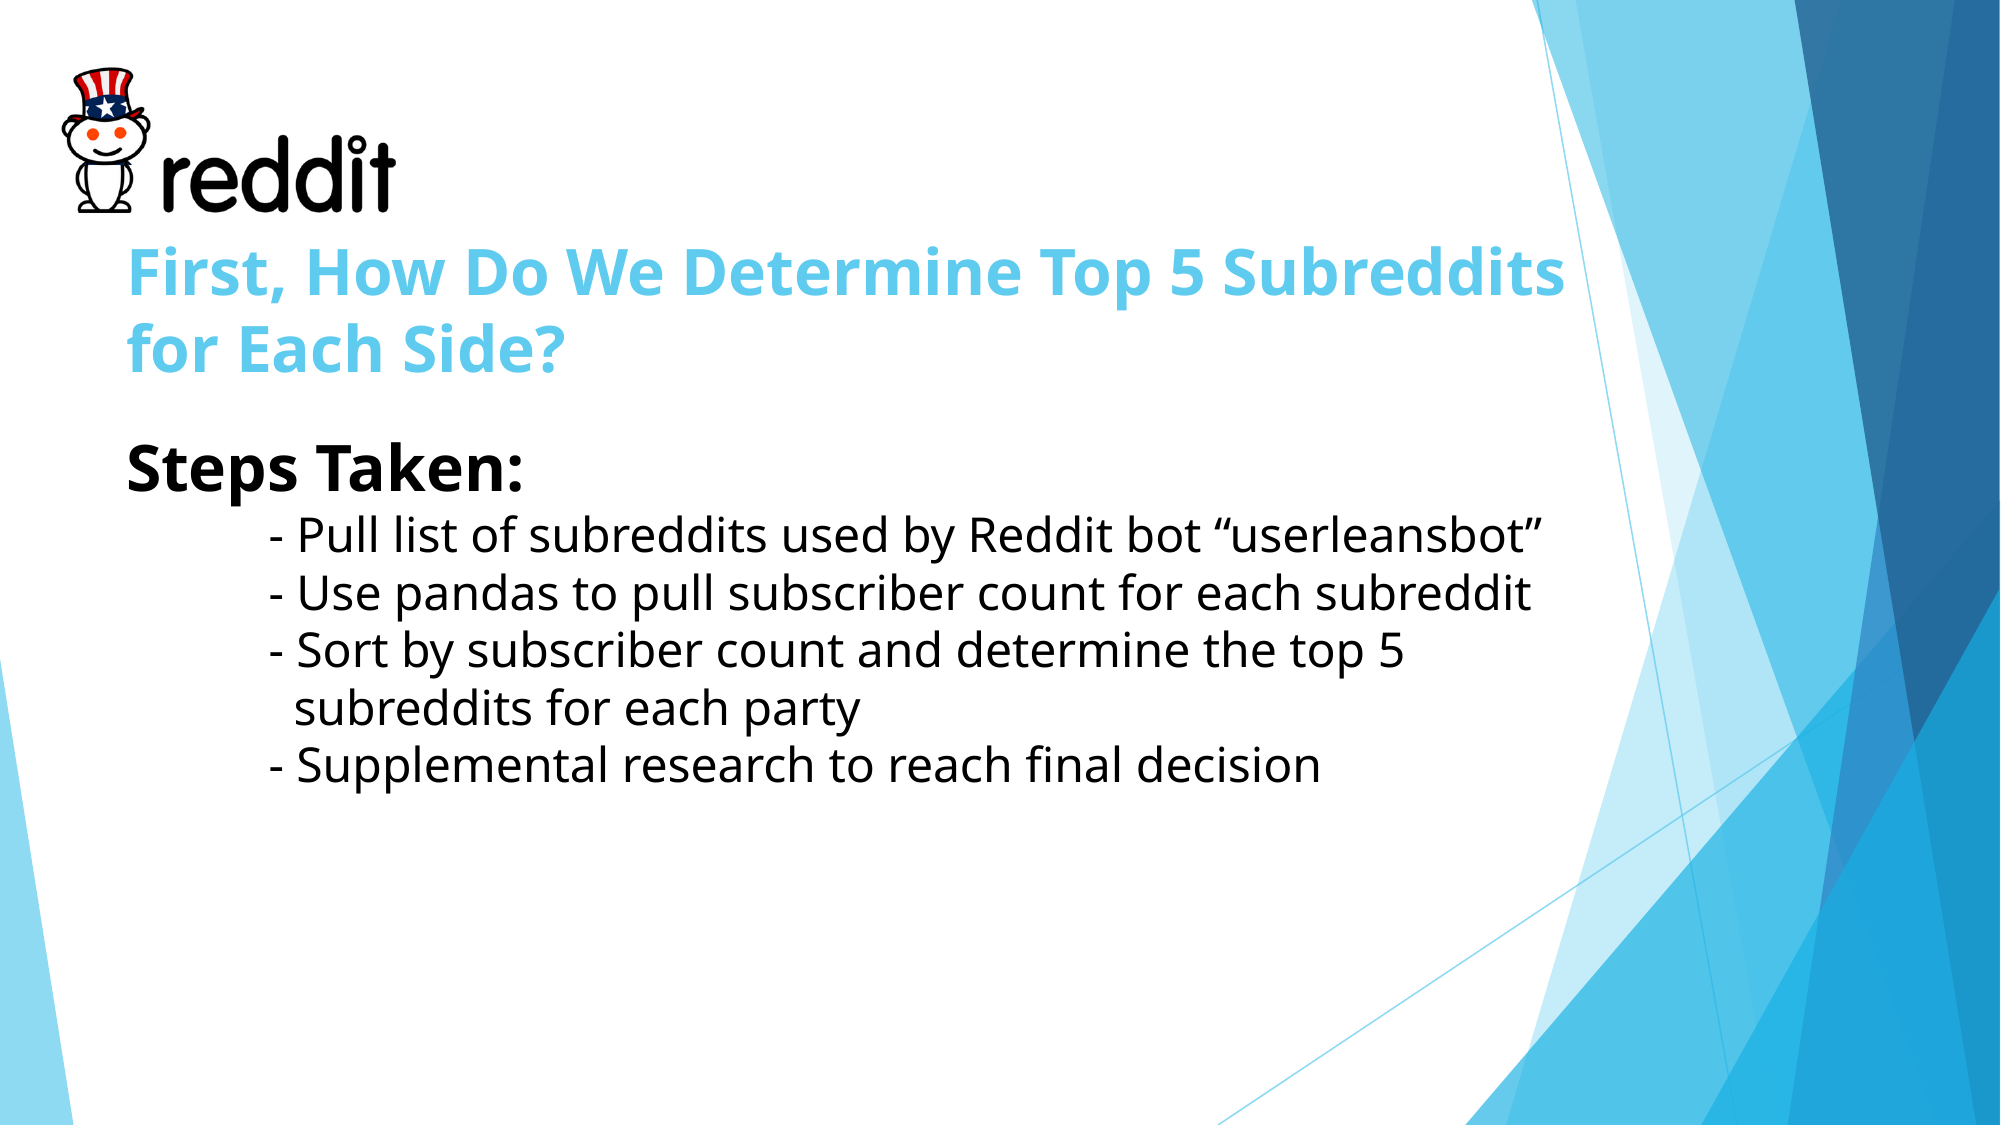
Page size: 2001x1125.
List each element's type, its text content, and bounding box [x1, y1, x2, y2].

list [43, 62, 425, 225]
title First, How Do We Determine Top 5 Subreddits for Each Side? Steps Taken: - Pull list of subreddits used by Reddit bot “userleansbot” - Use pandas to pull subscriber count for each subreddit - Sort by subscriber count and determine the top 5 subreddits for each party - Supplemental research to reach final decision [111, 223, 1610, 886]
